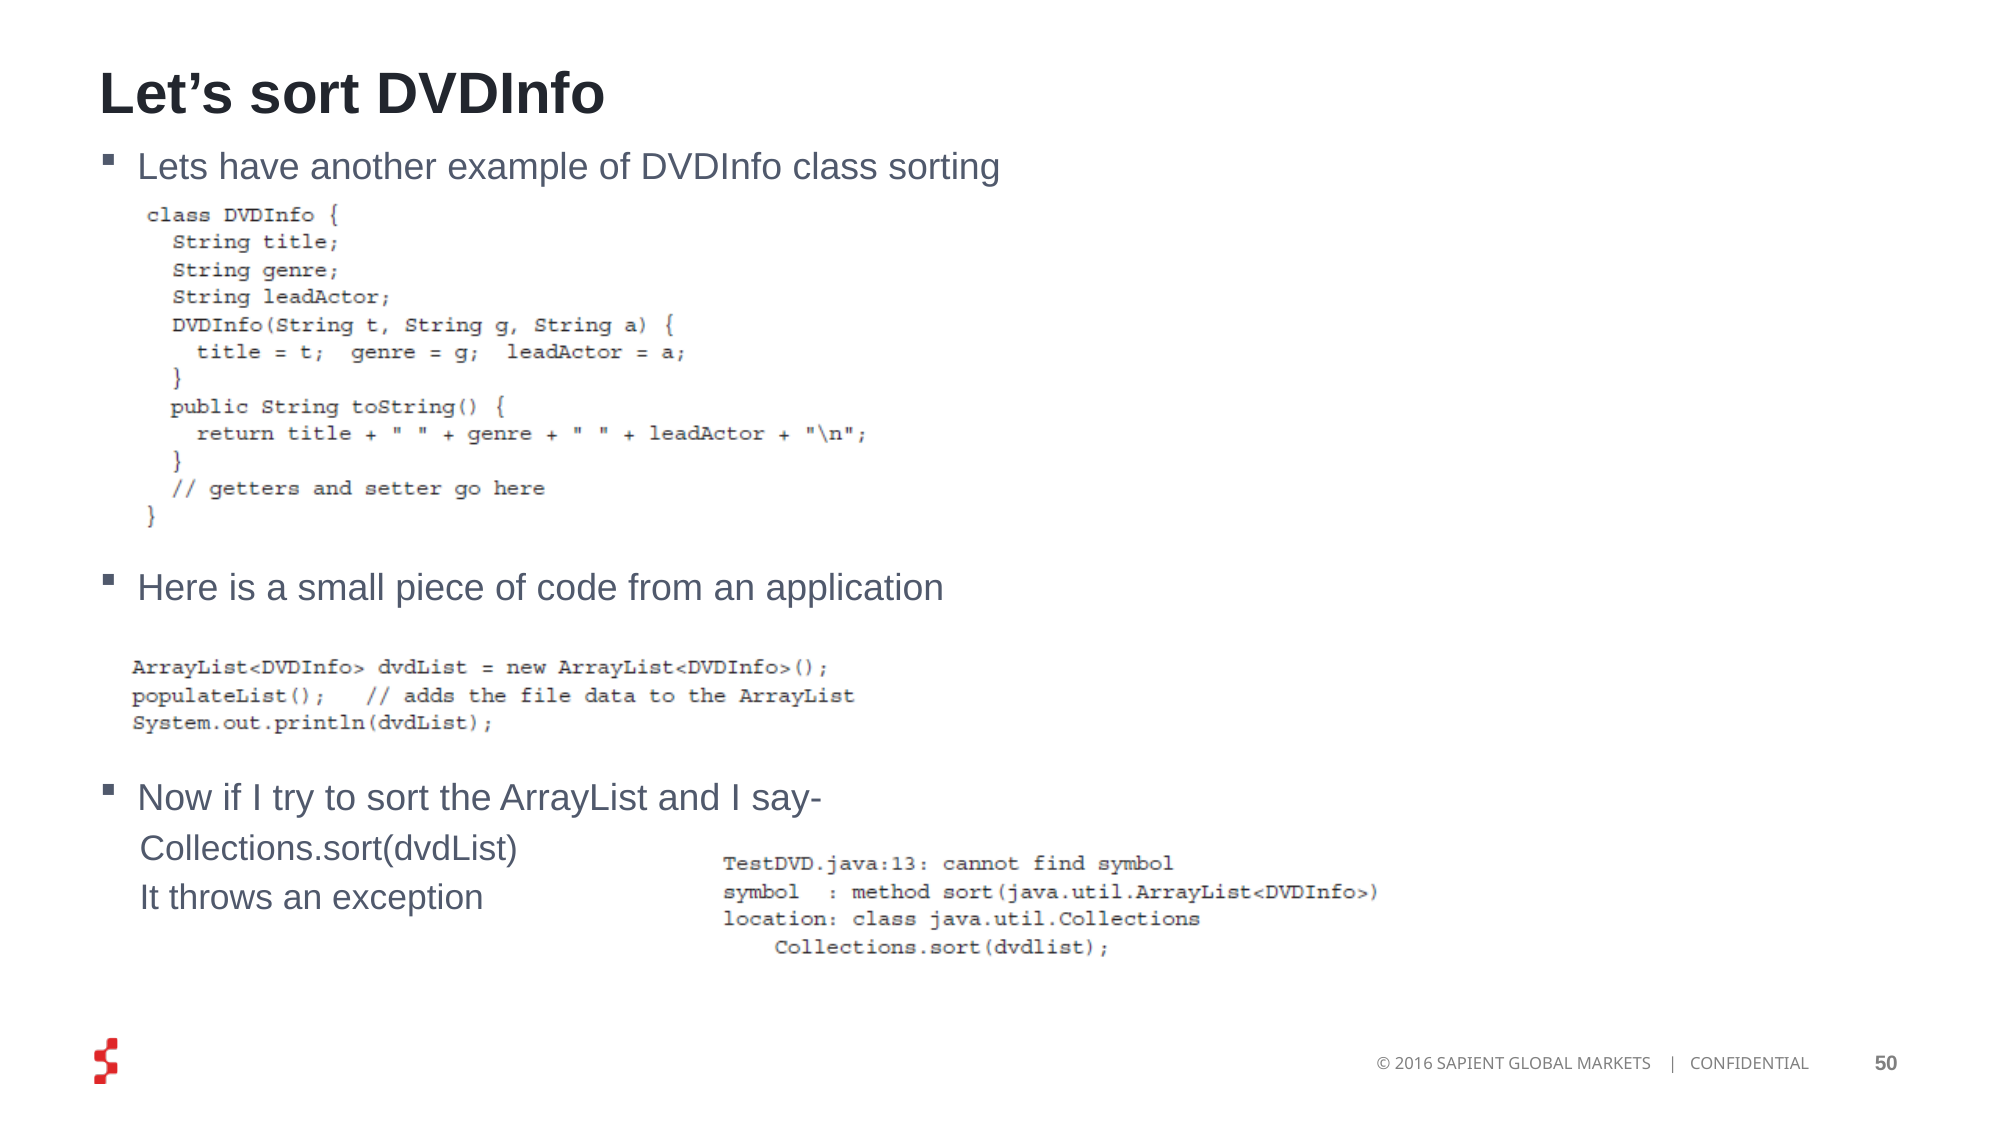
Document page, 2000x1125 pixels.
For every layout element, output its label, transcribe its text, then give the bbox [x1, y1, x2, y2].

picture [130, 198, 875, 534]
picture [719, 840, 1392, 968]
title Let’s sort DVDInfo [99, 47, 1900, 121]
picture [115, 650, 889, 753]
list Lets have another example of DVDInfo class sorting Here is a small piece of code from an application Now if I try to sort the ArrayList and I say- Collections.sort(dvdList) It throws an exception [99, 142, 1900, 968]
